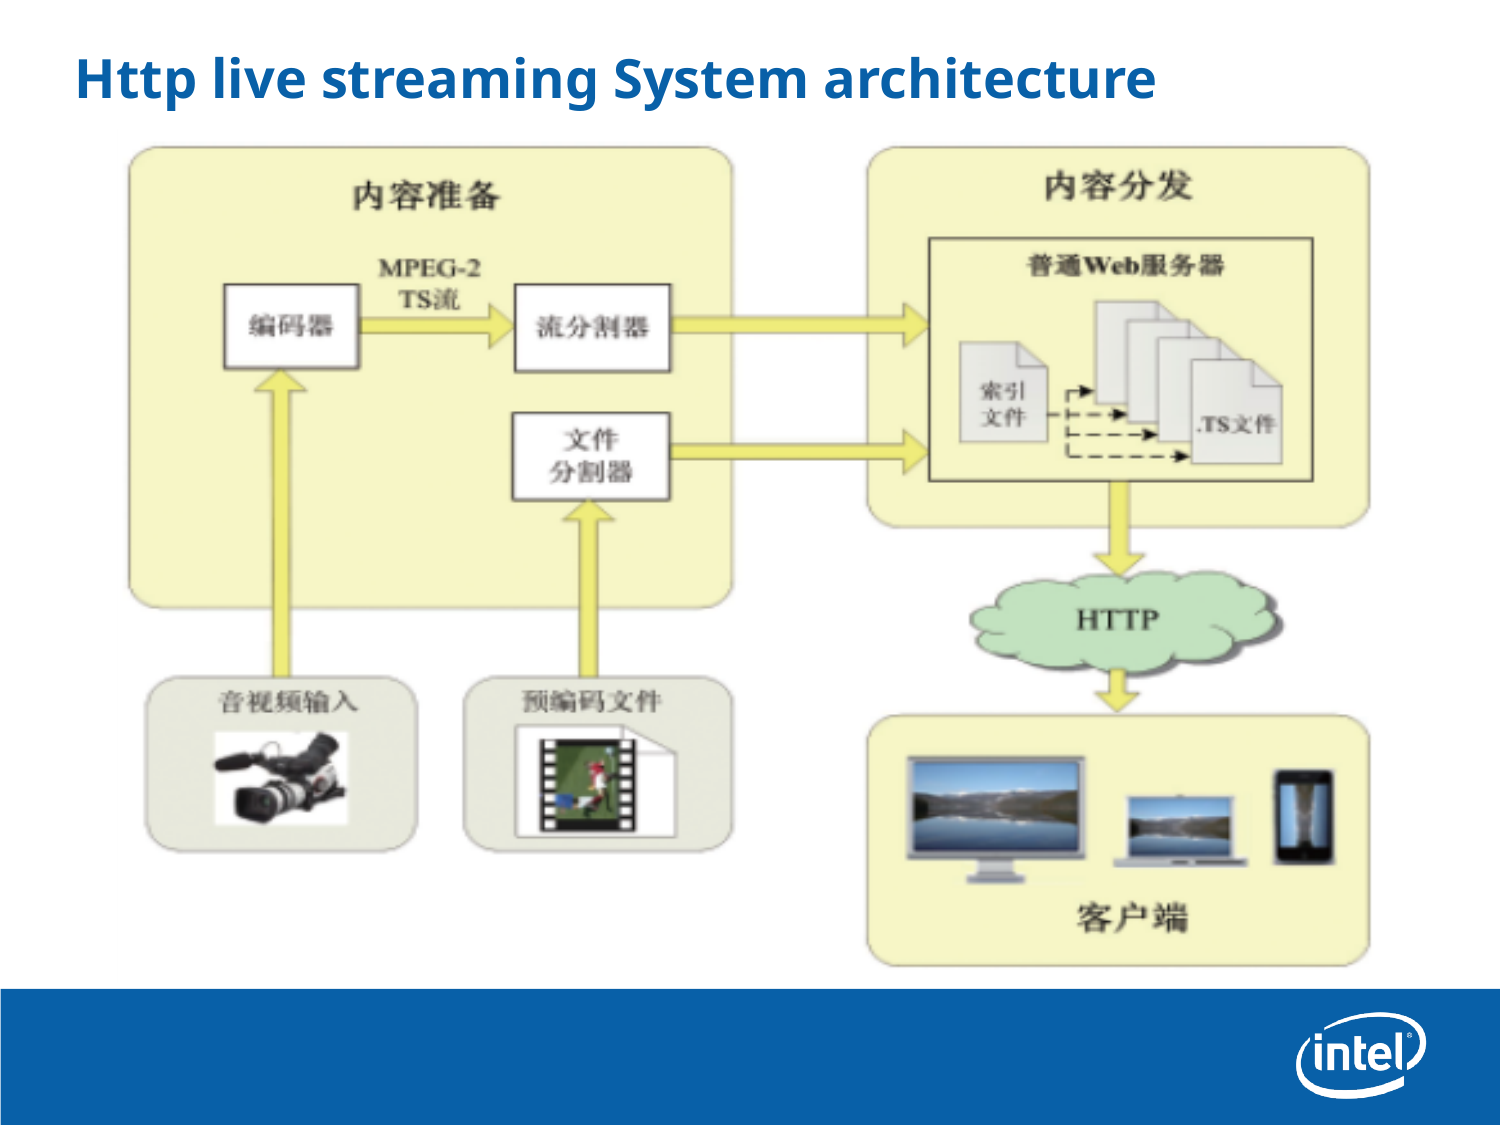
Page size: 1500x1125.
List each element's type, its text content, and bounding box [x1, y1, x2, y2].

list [116, 129, 1415, 983]
picture [1294, 1011, 1428, 1101]
title Http live streaming System architecture [74, 44, 1427, 138]
